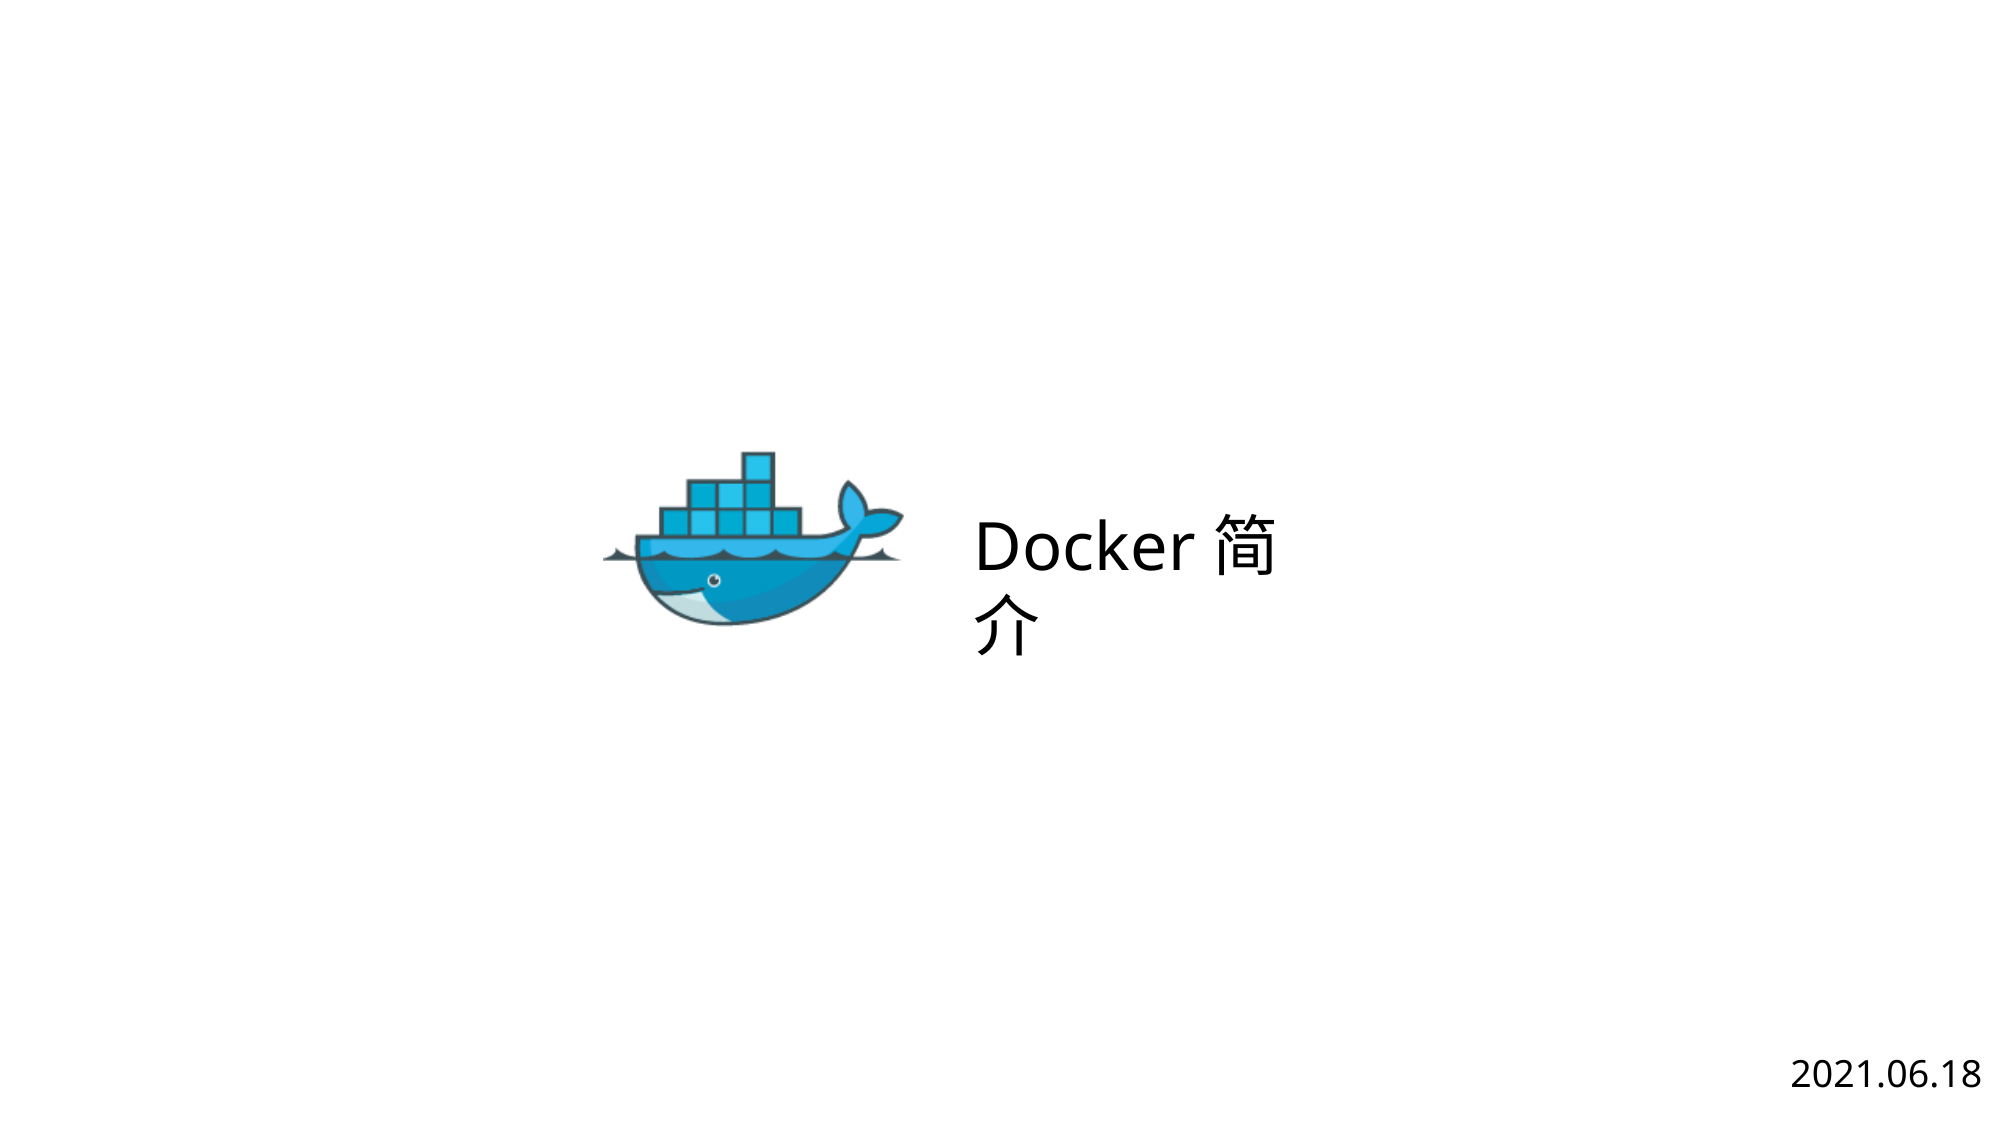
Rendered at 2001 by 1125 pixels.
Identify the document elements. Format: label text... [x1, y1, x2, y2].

text_box 2021.06.18 [1775, 1042, 2000, 1103]
text_box Docker简介 [959, 496, 1349, 671]
picture [603, 451, 915, 638]
